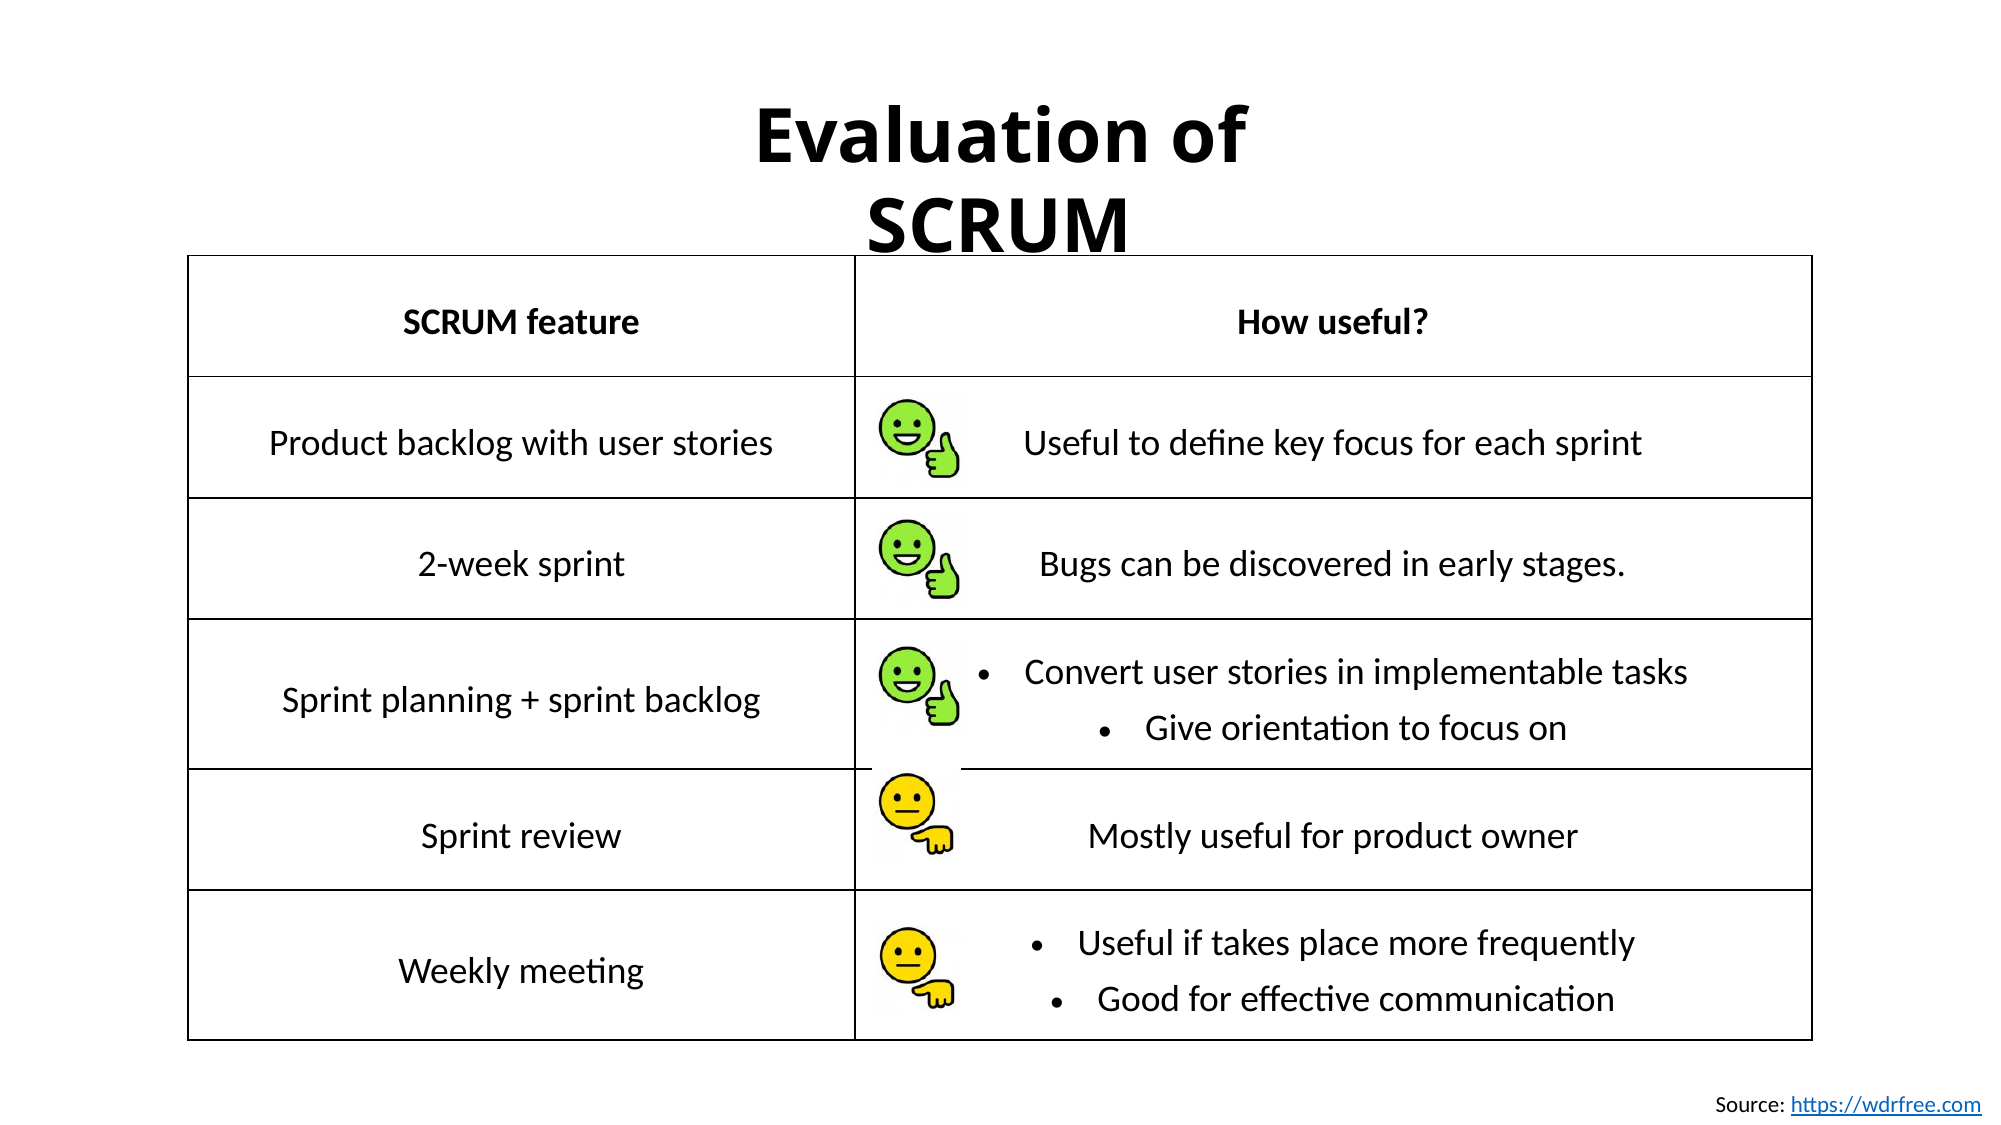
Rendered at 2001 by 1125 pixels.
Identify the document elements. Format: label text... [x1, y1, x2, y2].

picture [871, 766, 961, 860]
picture [873, 392, 968, 486]
table_cell Mostly useful for product owner [856, 770, 1811, 889]
table_cell Useful to define key focus for each sprint [856, 377, 1811, 497]
table_cell Useful if takes place more frequently Good for effective communication [856, 891, 1811, 1039]
table_cell Weekly meeting [189, 891, 854, 1039]
text_box Evaluation of SCRUM [667, 79, 1332, 255]
table_cell 2-week sprint [189, 499, 854, 618]
table_cell Product backlog with user stories [189, 377, 854, 497]
table_cell Sprint planning + sprint backlog [189, 620, 854, 768]
table_cell Bugs can be discovered in early stages. [856, 499, 1811, 618]
table_header SCRUM feature [189, 256, 854, 376]
picture [873, 920, 963, 1015]
text_box Source: https://wdrfree.com [1700, 1082, 2000, 1125]
table_header How useful? [856, 256, 1811, 376]
picture [873, 513, 968, 607]
table_cell Sprint review [189, 770, 854, 889]
table_cell Convert user stories in implementable tasks Give orientation to focus on [856, 620, 1811, 768]
picture [873, 639, 968, 734]
